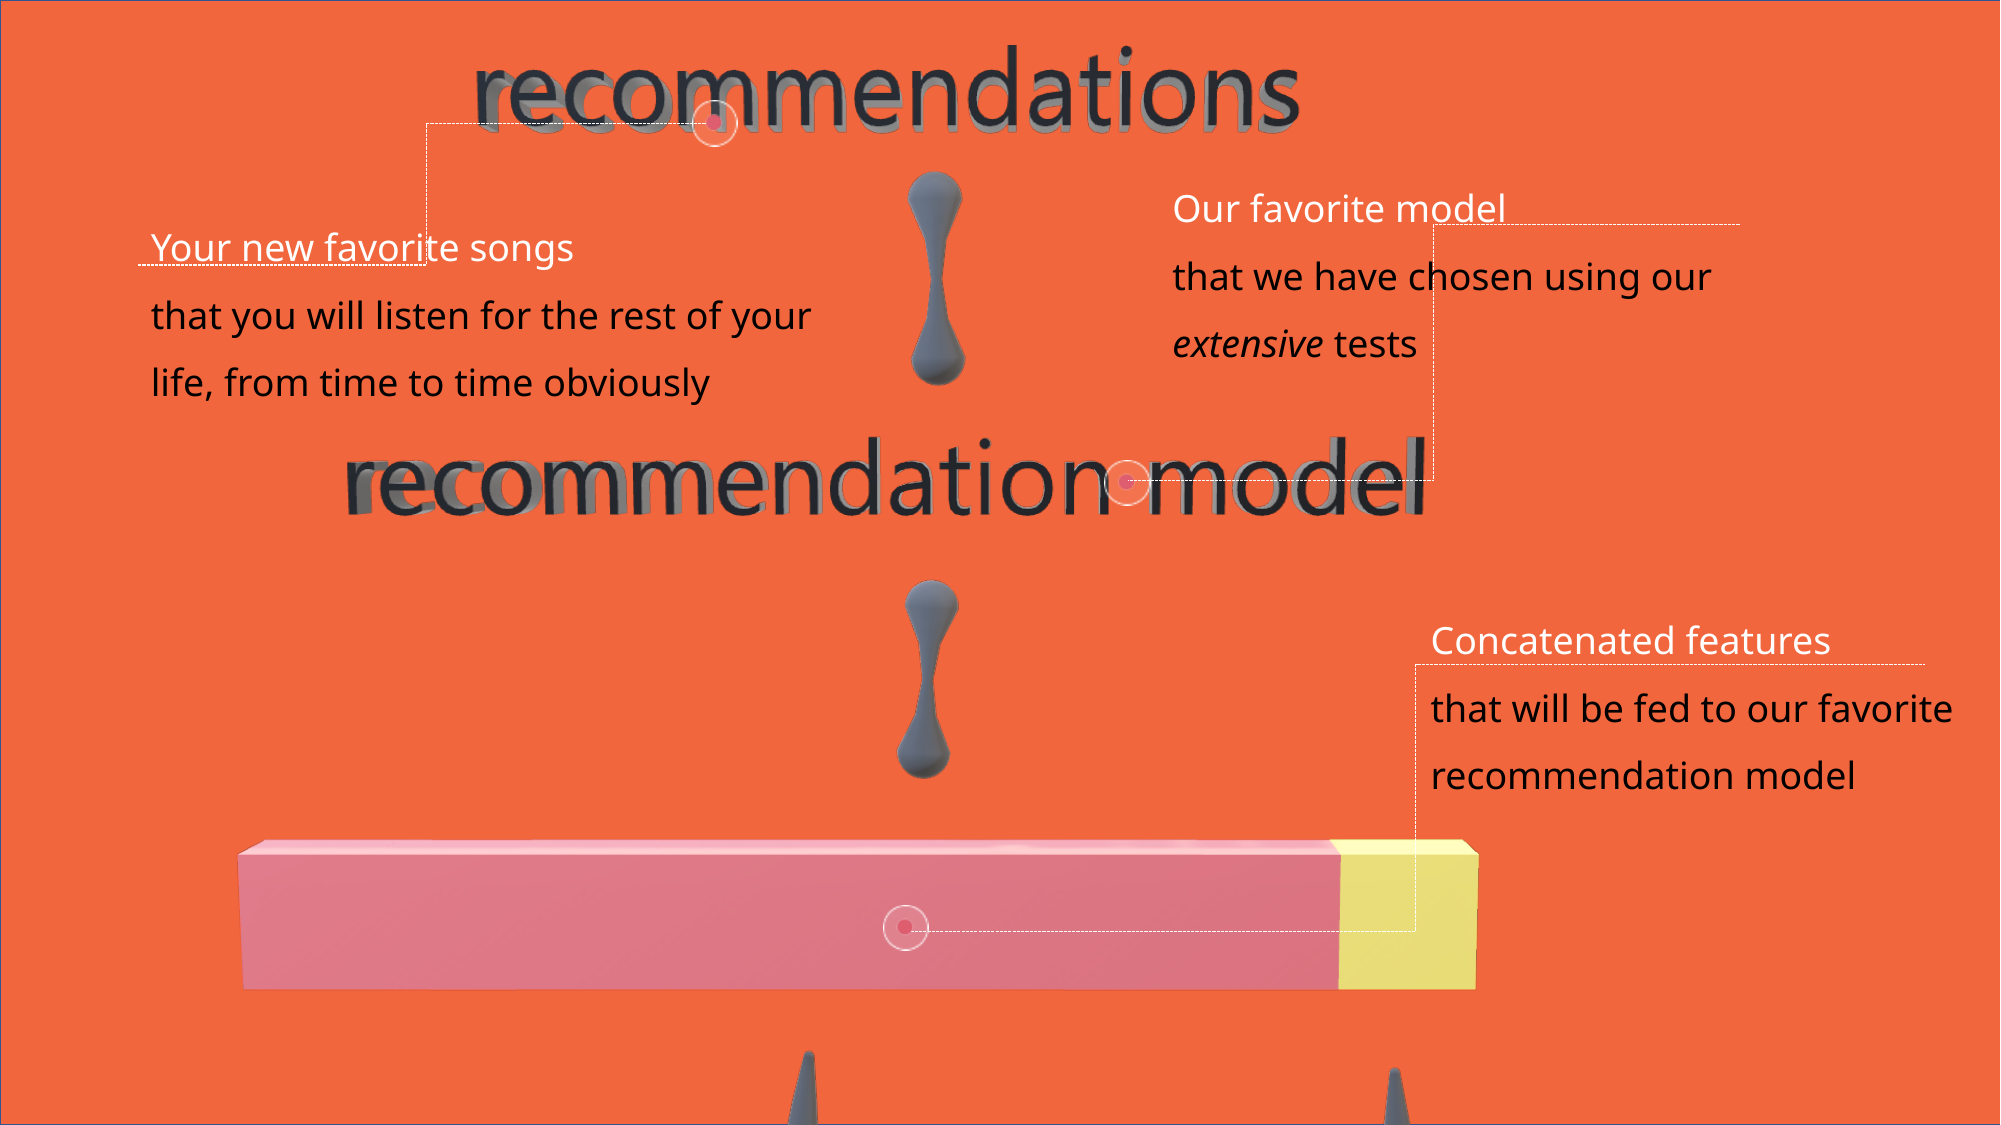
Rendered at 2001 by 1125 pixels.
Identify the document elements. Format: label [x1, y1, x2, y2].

picture [1104, 460, 1151, 506]
text_box [1127, 224, 1740, 481]
picture [883, 905, 929, 951]
text_box [906, 664, 1926, 932]
picture [692, 100, 738, 147]
text_box [138, 123, 716, 265]
text_box [0, 0, 2000, 1125]
